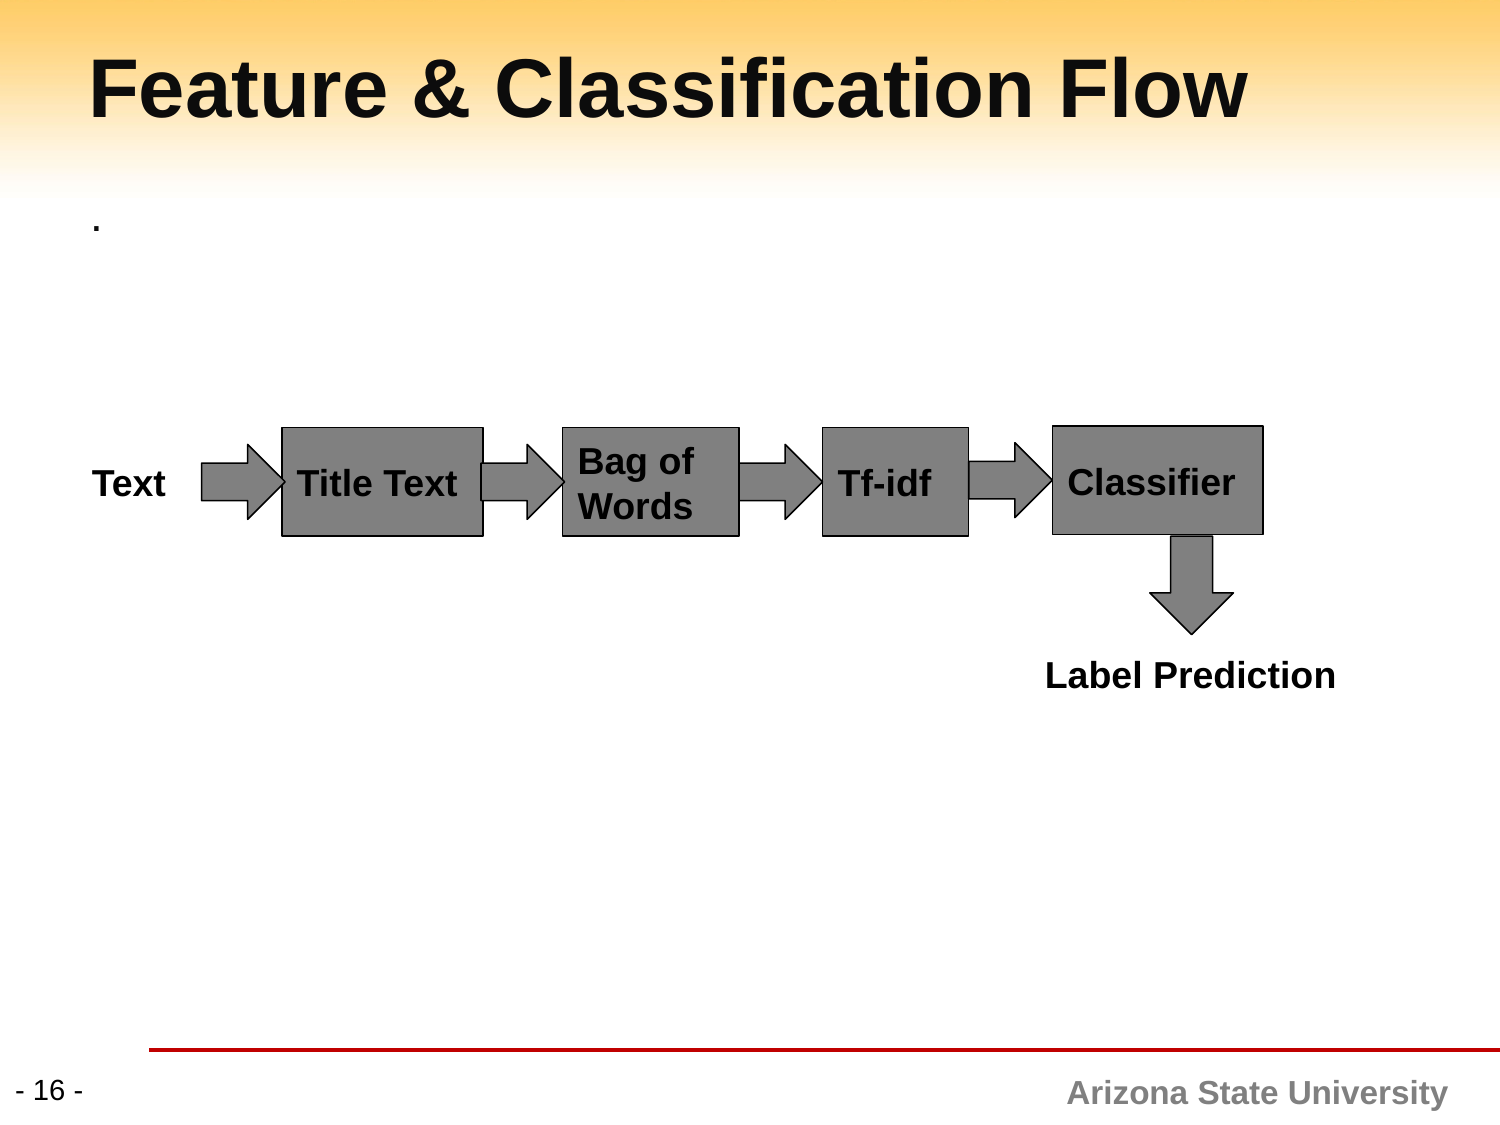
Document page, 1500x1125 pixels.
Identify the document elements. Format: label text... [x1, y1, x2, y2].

text_box Text [76, 444, 204, 520]
picture [0, 0, 1500, 198]
text_box Classifier [1052, 425, 1264, 535]
title Feature & Classification Flow [73, 18, 1424, 150]
text_box Bag of Words [562, 427, 740, 537]
text_box Title Text [281, 427, 484, 537]
text_box [739, 444, 823, 520]
text_box Tf-idf [822, 427, 969, 537]
text_box [968, 442, 1053, 518]
text_box [1149, 536, 1234, 635]
text_box [481, 444, 565, 520]
text_box Label Prediction [1029, 636, 1354, 712]
list . [75, 159, 1425, 998]
text_box [204, 444, 286, 520]
slide_number - 16 - [0, 1064, 113, 1125]
